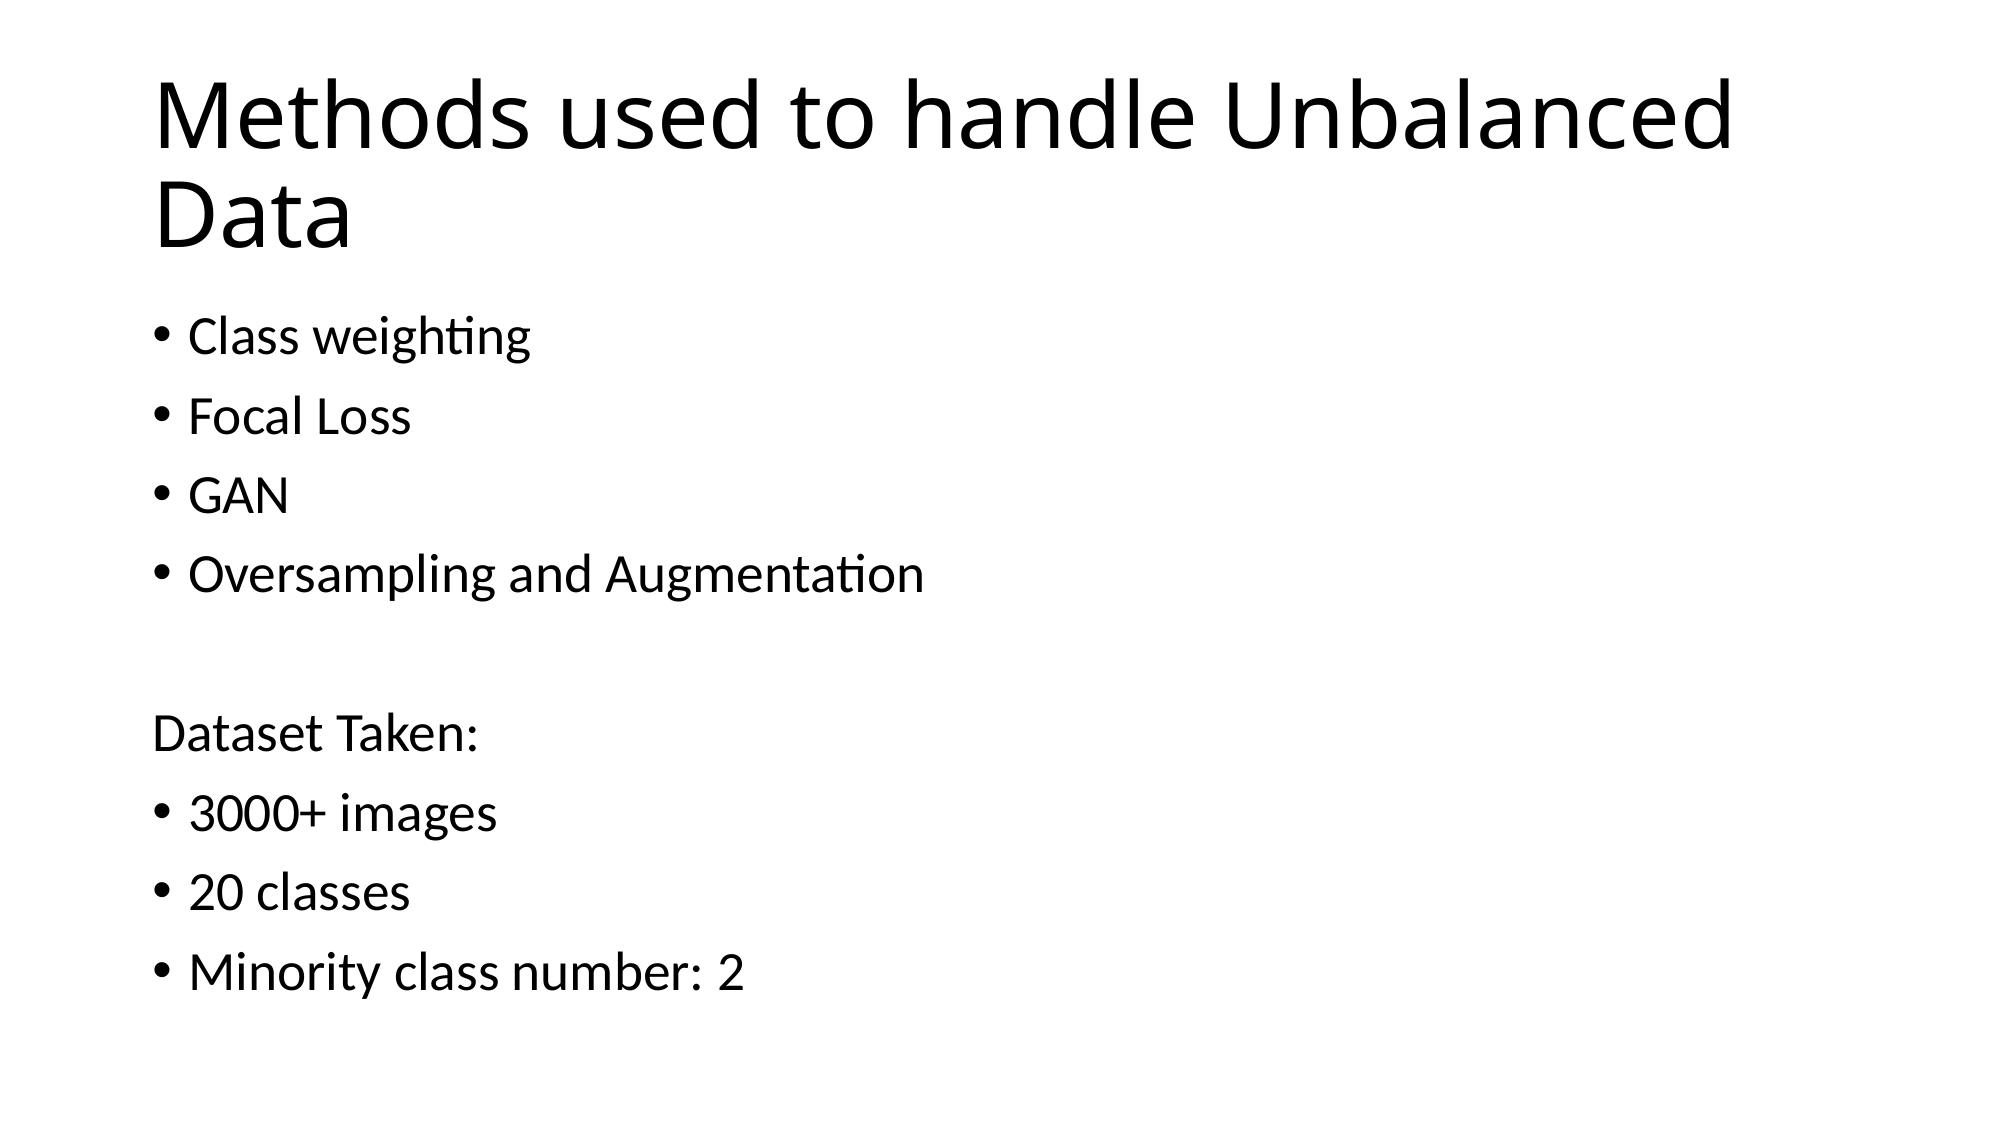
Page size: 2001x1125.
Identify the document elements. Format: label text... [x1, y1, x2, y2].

title Methods used to handle Unbalanced Data [137, 59, 1863, 278]
list Class weighting Focal Loss GAN Oversampling and Augmentation Dataset Taken: 3000+ images 20 classes Minority class number: 2 [137, 299, 1863, 1014]
